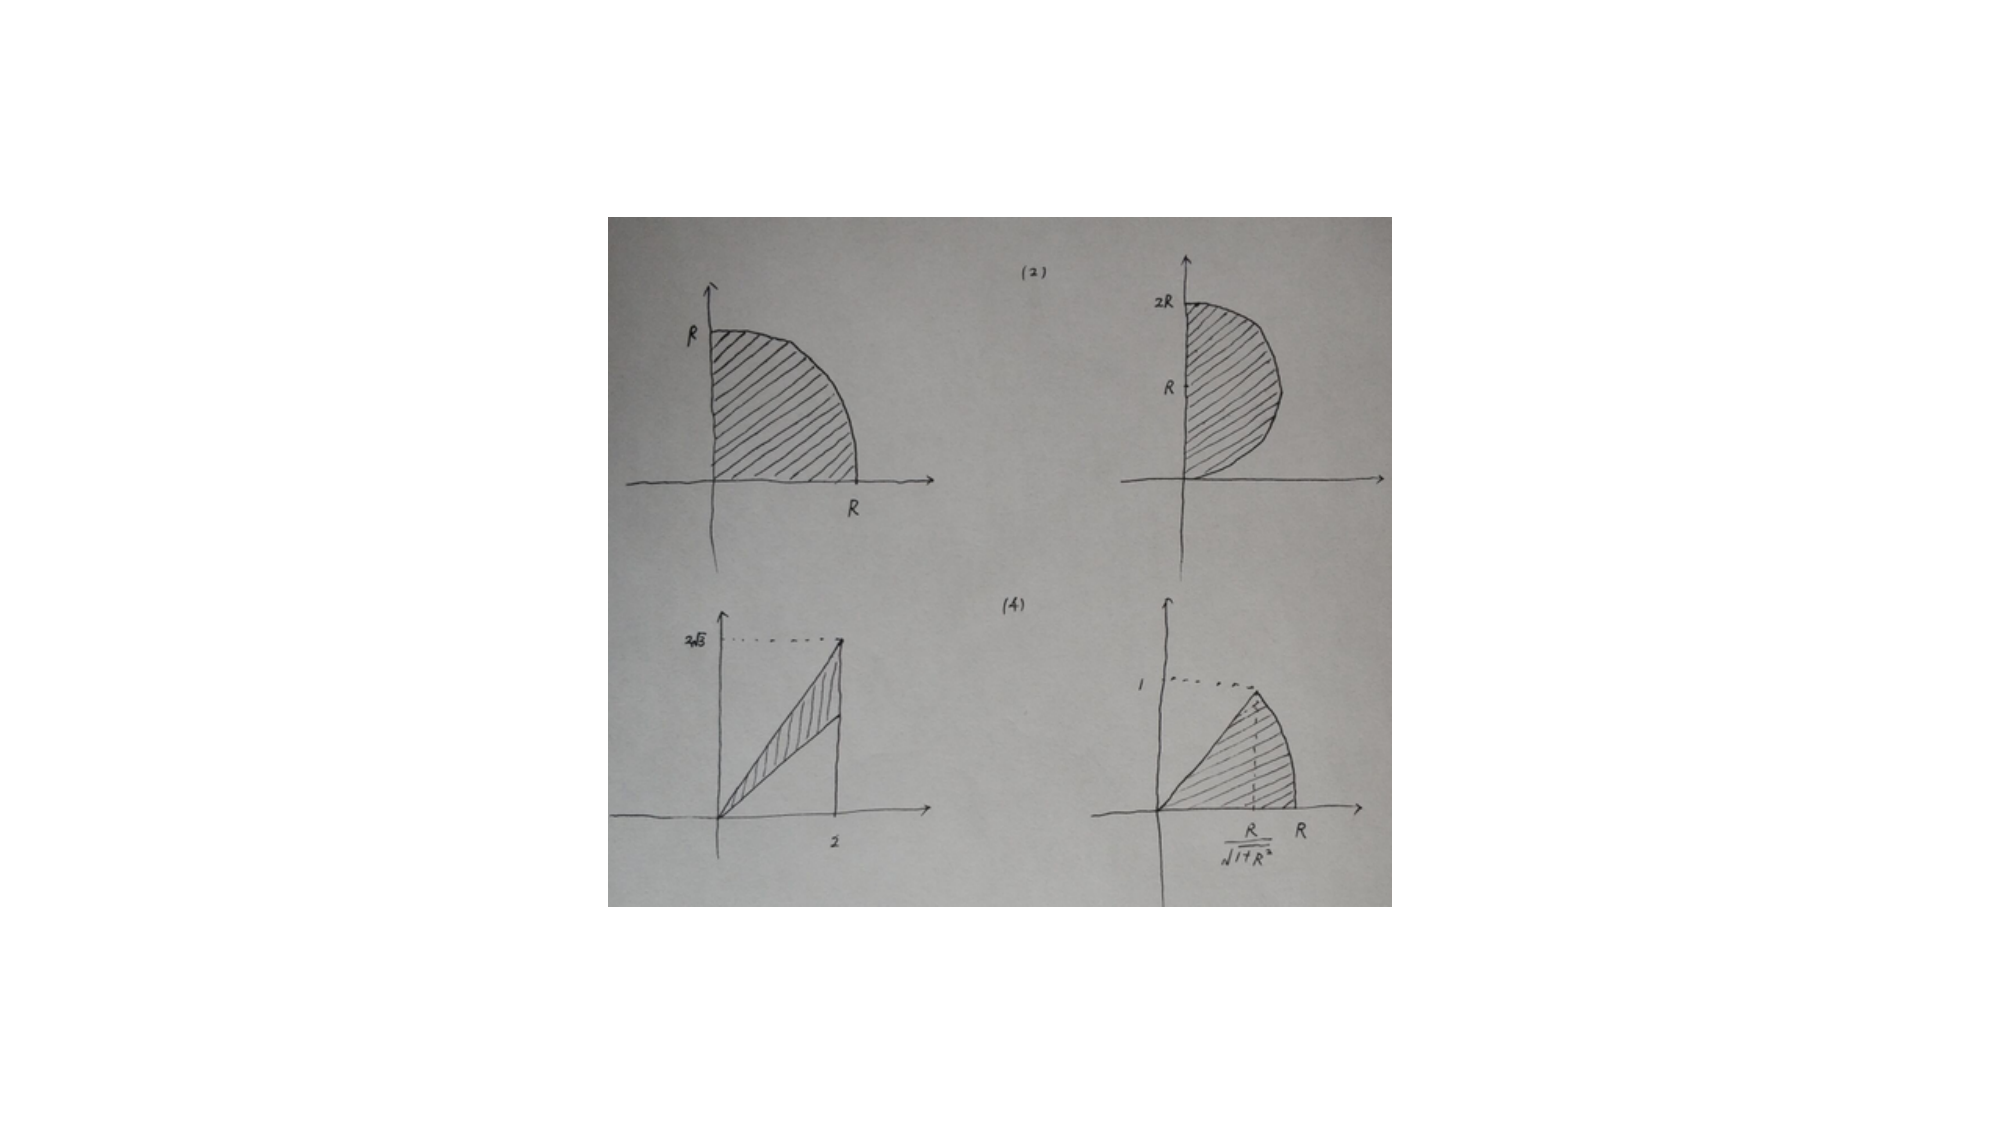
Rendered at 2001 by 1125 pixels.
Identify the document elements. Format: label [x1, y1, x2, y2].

picture [608, 217, 1392, 908]
